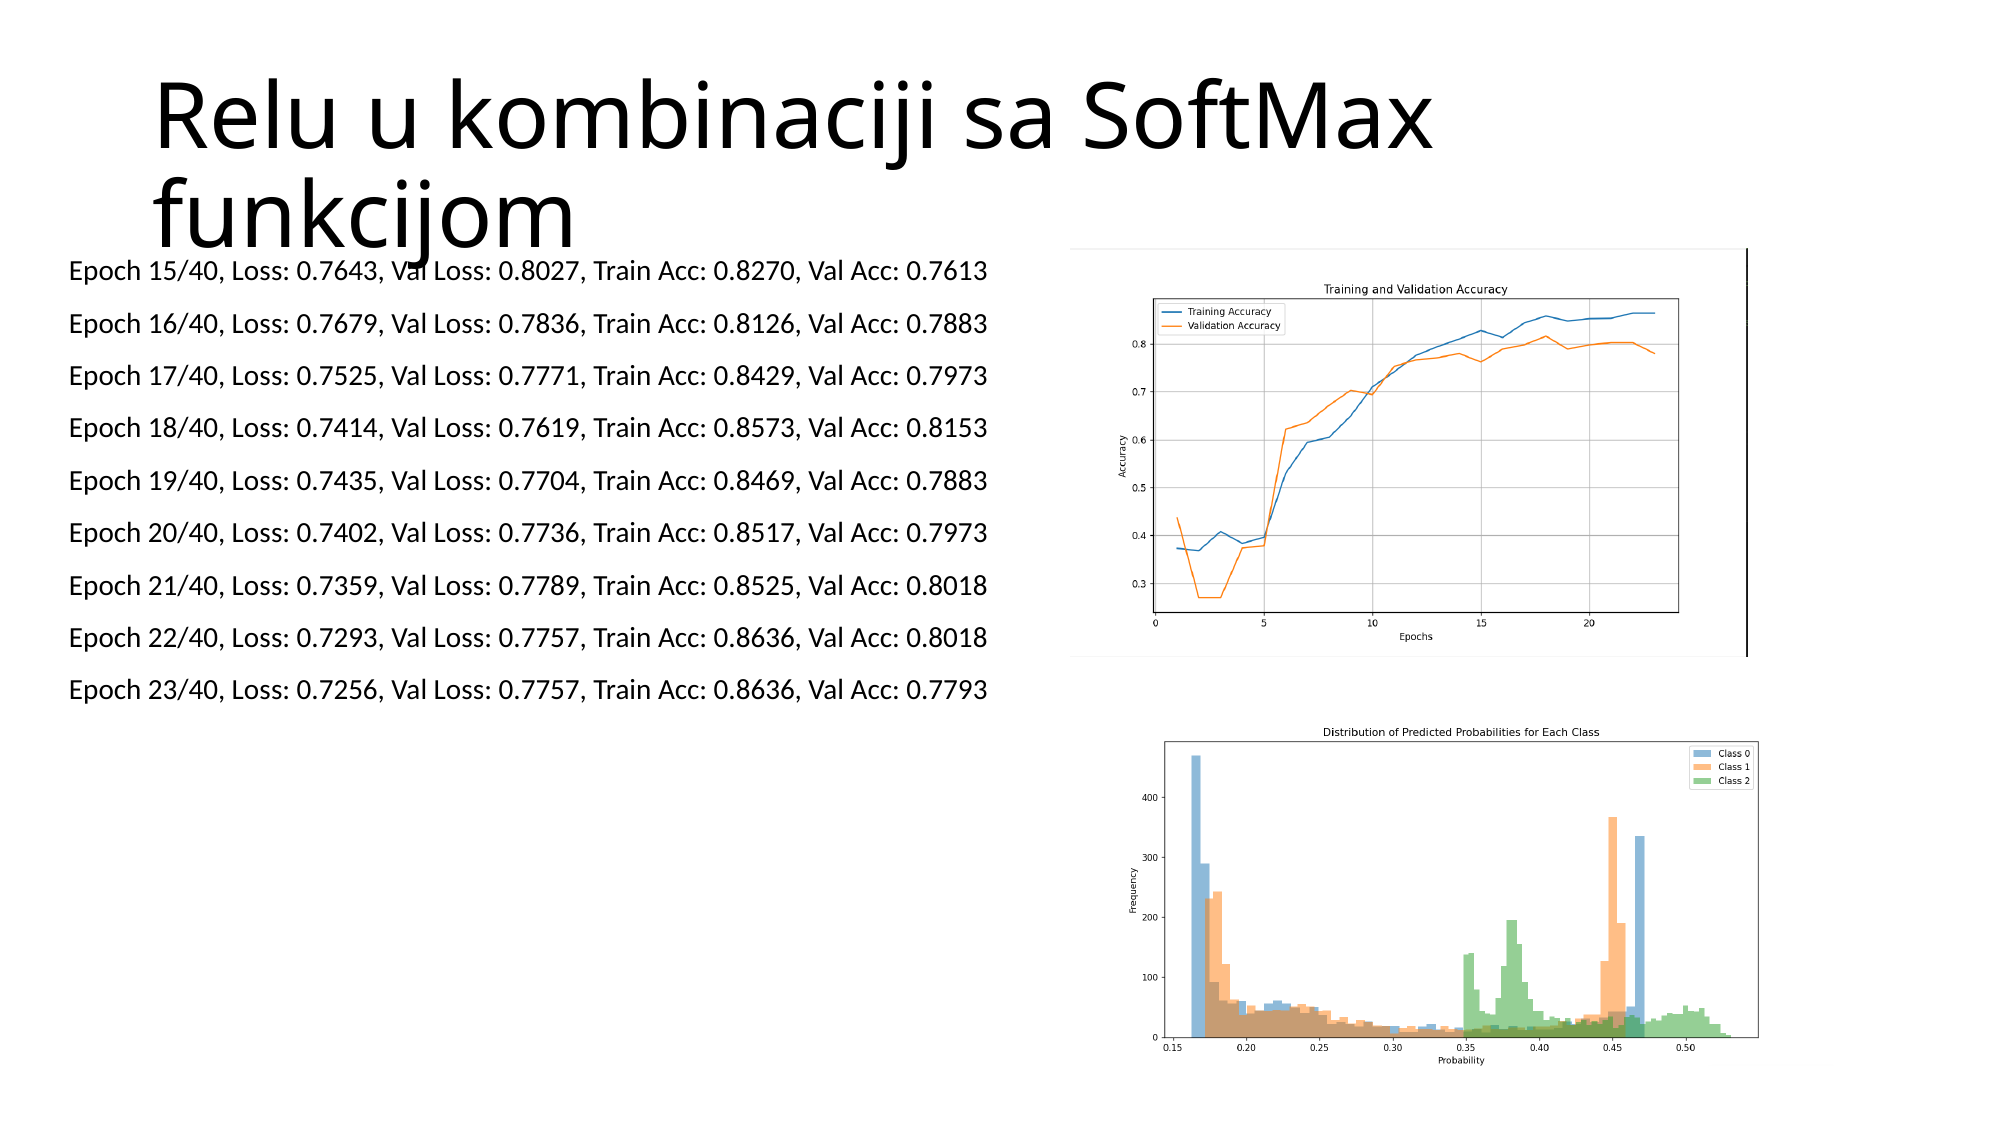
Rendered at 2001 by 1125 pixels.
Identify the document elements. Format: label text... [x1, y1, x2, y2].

list Epoch 15/40, Loss: 0.7643, Val Loss: 0.8027, Train Acc: 0.8270, Val Acc: 0.7613 Epoch 16/40, Loss: 0.7679, Val Loss: 0.7836, Train Acc: 0.8126, Val Acc: 0.7883 Epoch 17/40, Loss: 0.7525, Val Loss: 0.7771, Train Acc: 0.8429, Val Acc: 0.7973 Epoch 18/40, Loss: 0.7414, Val Loss: 0.7619, Train Acc: 0.8573, Val Acc: 0.8153 Epoch 19/40, Loss: 0.7435, Val Loss: 0.7704, Train Acc: 0.8469, Val Acc: 0.7883 Epoch 20/40, Loss: 0.7402, Val Loss: 0.7736, Train Acc: 0.8517, Val Acc: 0.7973 Epoch 21/40, Loss: 0.7359, Val Loss: 0.7789, Train Acc: 0.8525, Val Acc: 0.8018 Epoch 22/40, Loss: 0.7293, Val Loss: 0.7757, Train Acc: 0.8636, Val Acc: 0.8018 Epoch 23/40, Loss: 0.7256, Val Loss: 0.7757, Train Acc: 0.8636, Val Acc: 0.7793 [53, 248, 1779, 962]
title Relu u kombinaciji sa SoftMax funkcijom [137, 59, 1863, 278]
picture [1070, 248, 1748, 657]
picture [1070, 695, 1834, 1066]
